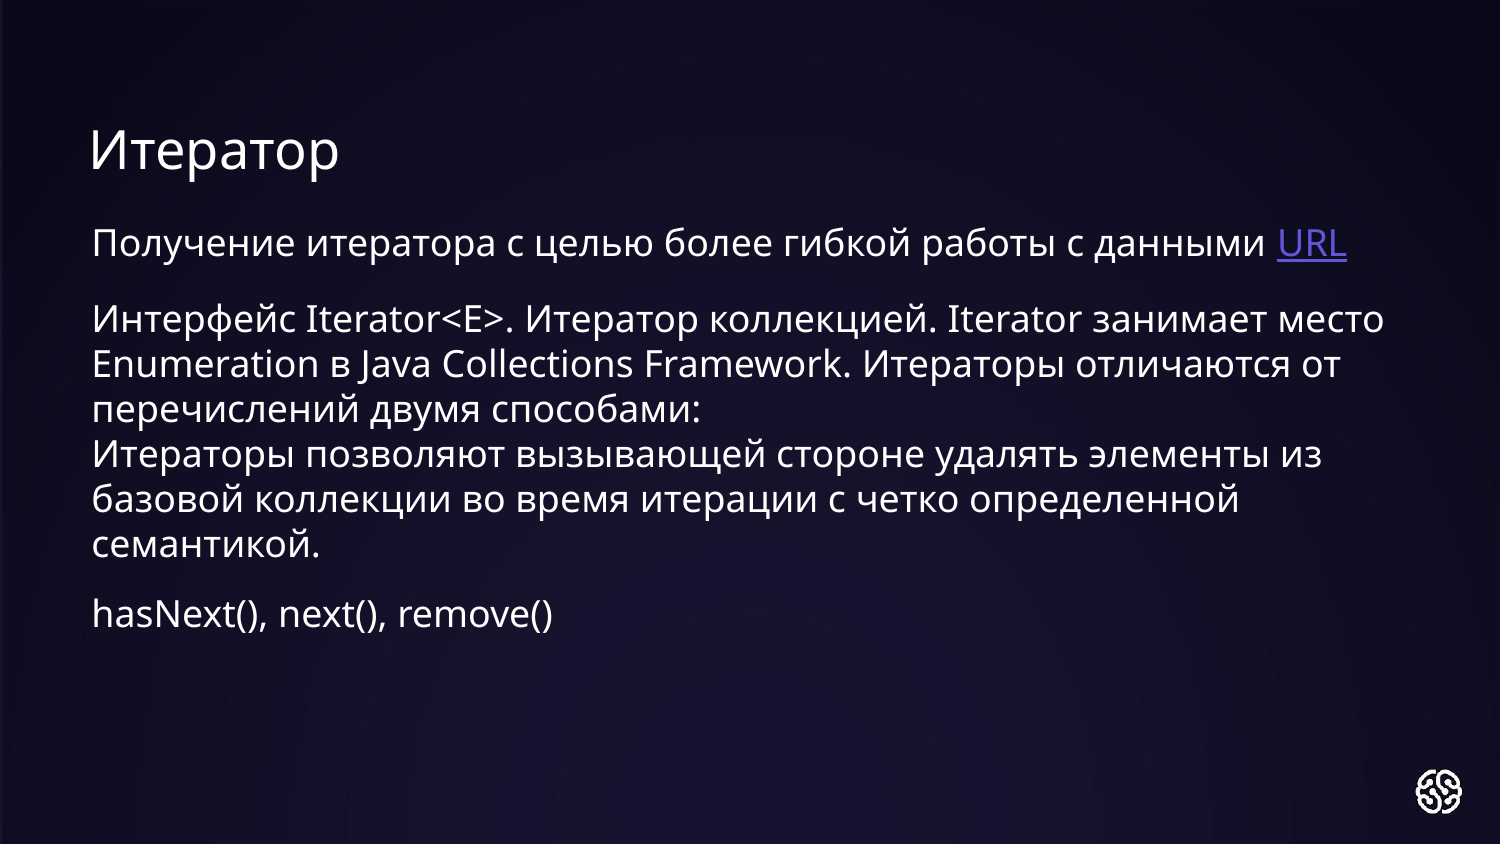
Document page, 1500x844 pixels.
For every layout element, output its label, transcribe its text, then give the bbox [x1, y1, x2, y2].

subtitle Итератор [88, 0, 1412, 399]
text_box Получение итератора с целью более гибкой работы с данными URL Интерфейс Iterator<E>. Итератор коллекцией. Iterator занимает место Enumeration в Java Collections Framework. Итераторы отличаются от перечислений двумя способами: Итераторы позволяют вызывающей стороне удалять элементы из базовой коллекции во время итерации с четко определенной семантикой. hasNext(), next(), remove() [91, 399, 1409, 680]
picture [0, 0, 1500, 844]
